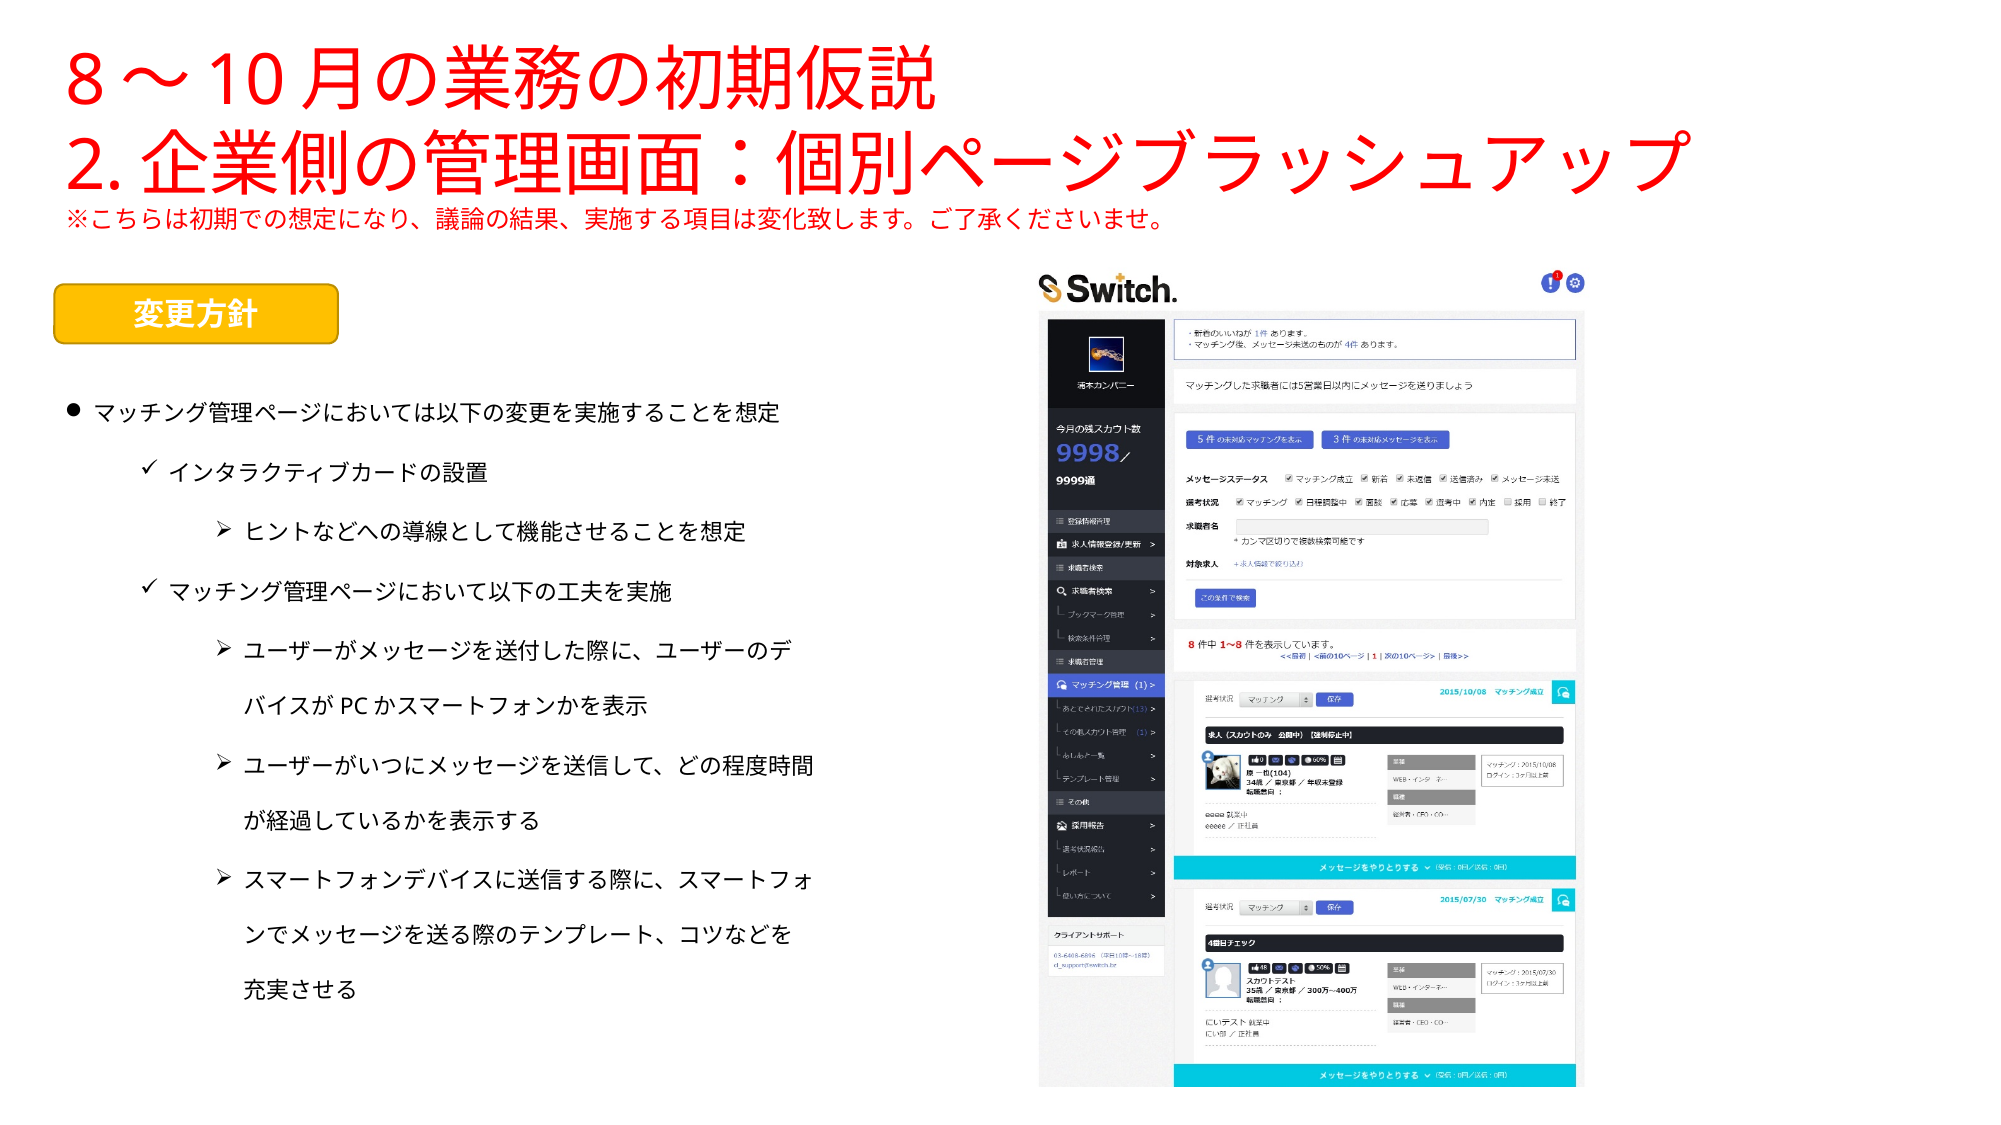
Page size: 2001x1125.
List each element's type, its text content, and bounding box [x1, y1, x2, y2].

title 8～10月の業務の初期仮説 2.企業側の管理画面：個別ページブラッシュアップ ※こちらは初期での想定になり、議論の結果、実施する項目は変化致します。ご了承くださいませ。 [50, 24, 1838, 243]
picture [1026, 257, 1590, 1087]
text_box マッチング管理ページにおいては以下の変更を実施することを想定 インタラクティブカードの設置 ヒントなどへの導線として機能させることを想定 マッチング管理ページにおいて以下の工夫を実施 ユーザーがメッセージを送付した際に、ユーザーのデバイスがPCかスマートフォンかを表示 ユーザーがいつにメッセージを送信して、どの程度時間が経過しているかを表示する スマートフォンデバイスに送信する際に、スマートフォンでメッセージを送る際のテンプレート、コツなどを充実させる [50, 364, 831, 1042]
text_box 変更方針 [53, 283, 339, 345]
